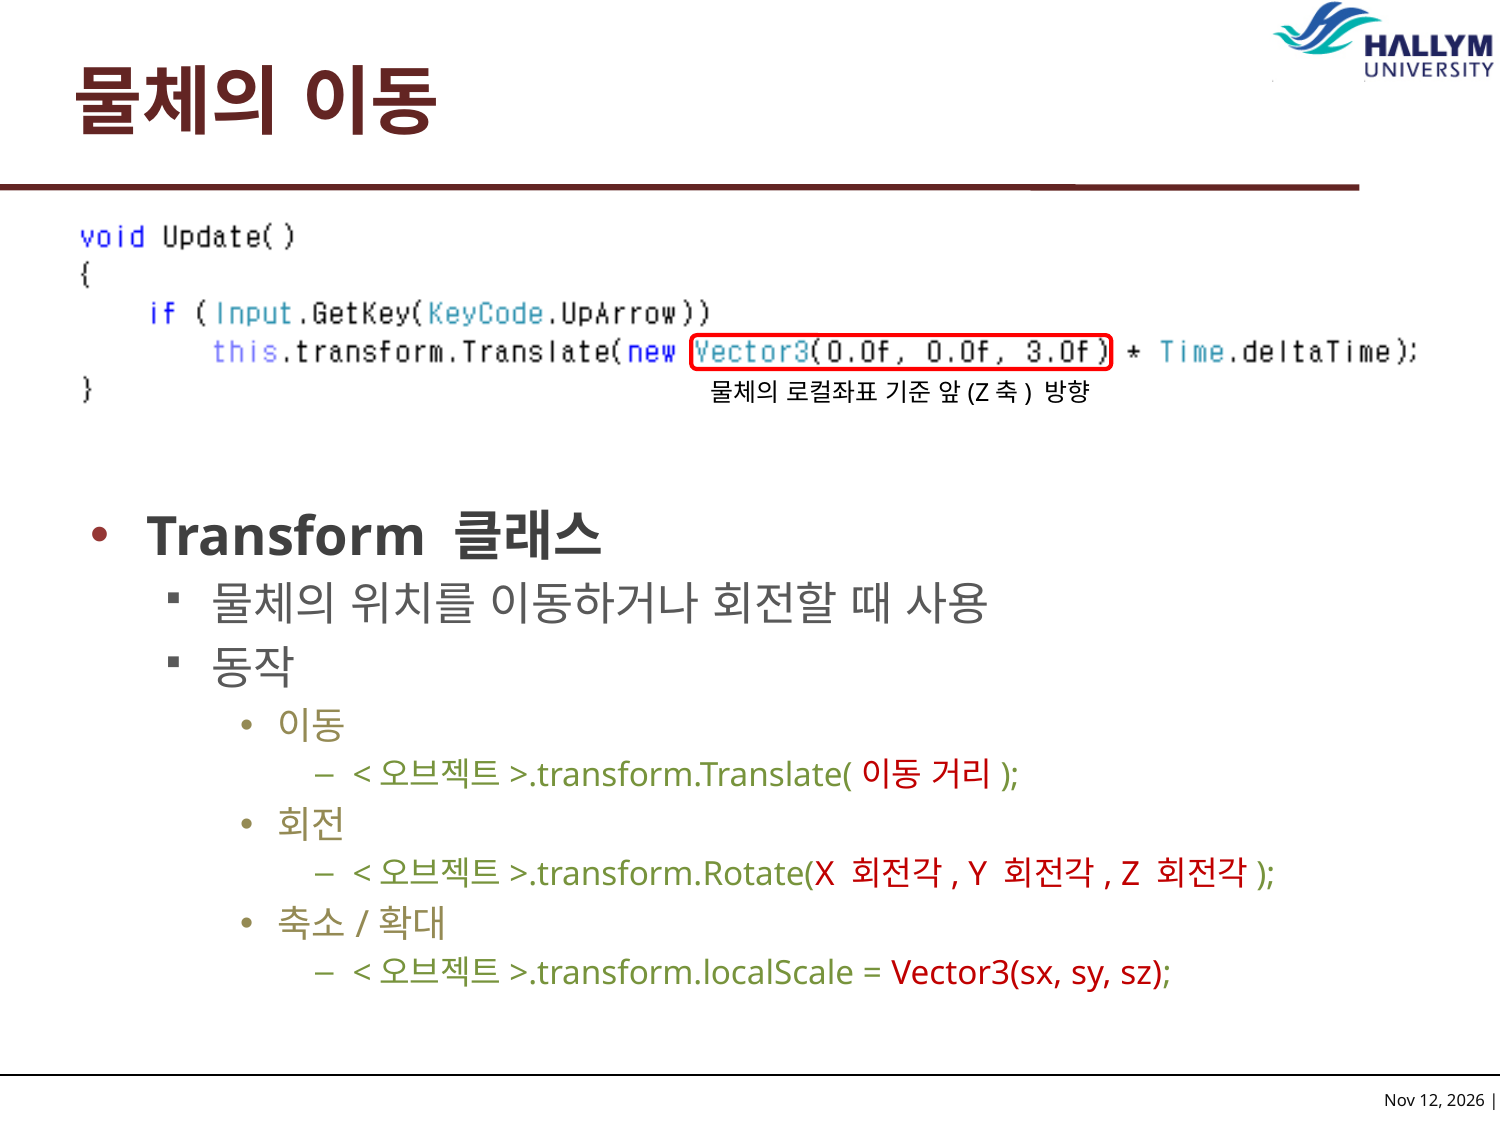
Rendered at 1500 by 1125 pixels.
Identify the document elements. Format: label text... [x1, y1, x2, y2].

picture [1269, 0, 1500, 82]
title 물체의 이동 [44, 33, 1395, 164]
picture [74, 219, 1426, 413]
list Transform 클래스 물체의 위치를 이동하거나 회전할 때 사용 동작 이동 <오브젝트>.transform.Translate(이동 거리); 회전 <오브젝트>.transform.Rotate(X 회전각, Y 회전각, Z 회전각); 축소/확대 <오브젝트>.transform.localScale = Vector3(sx, sy, sz); [75, 419, 1425, 1032]
